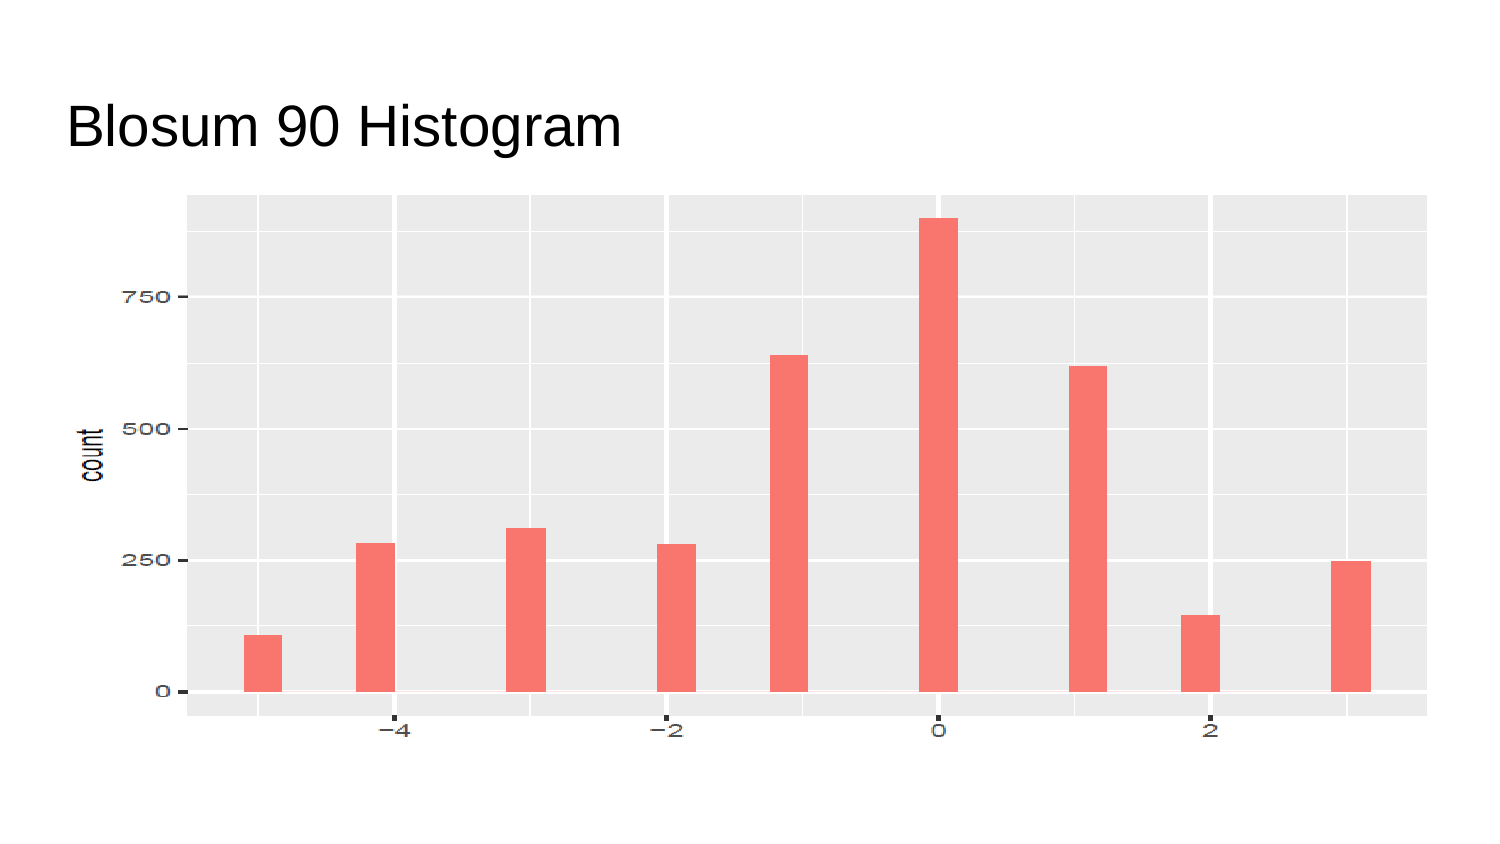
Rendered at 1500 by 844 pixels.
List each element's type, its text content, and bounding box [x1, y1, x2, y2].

title Blosum 90 Histogram [51, 72, 1449, 167]
picture [50, 188, 1450, 750]
